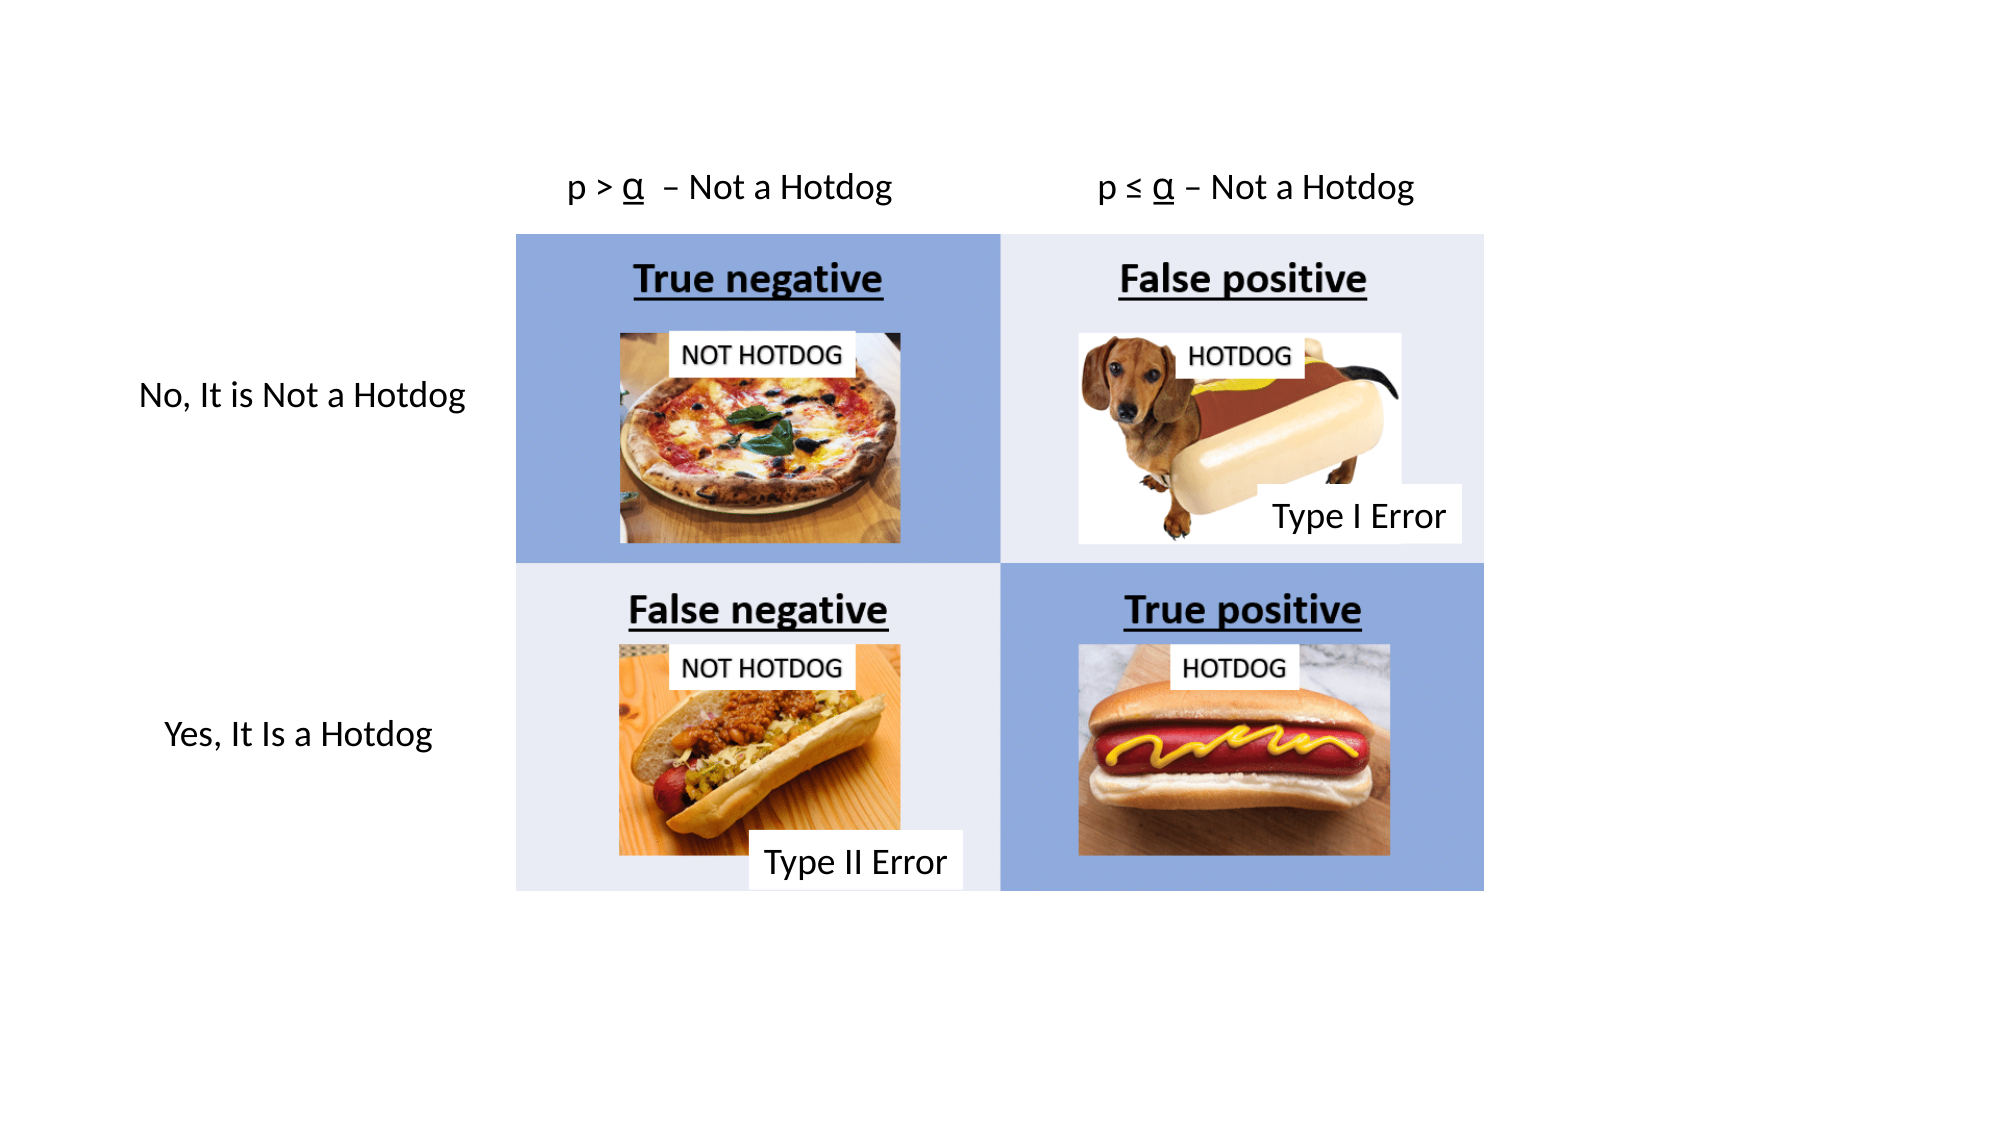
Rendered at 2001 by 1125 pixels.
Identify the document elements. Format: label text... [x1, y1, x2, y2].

text_box No, It is Not a Hotdog [124, 363, 482, 423]
picture [516, 234, 1484, 891]
text_box p > ⍶ – Not a Hotdog [552, 154, 909, 215]
text_box p ≤ ⍶ – Not a Hotdog [1082, 154, 1430, 215]
text_box Yes, It Is a Hotdog [149, 701, 449, 761]
